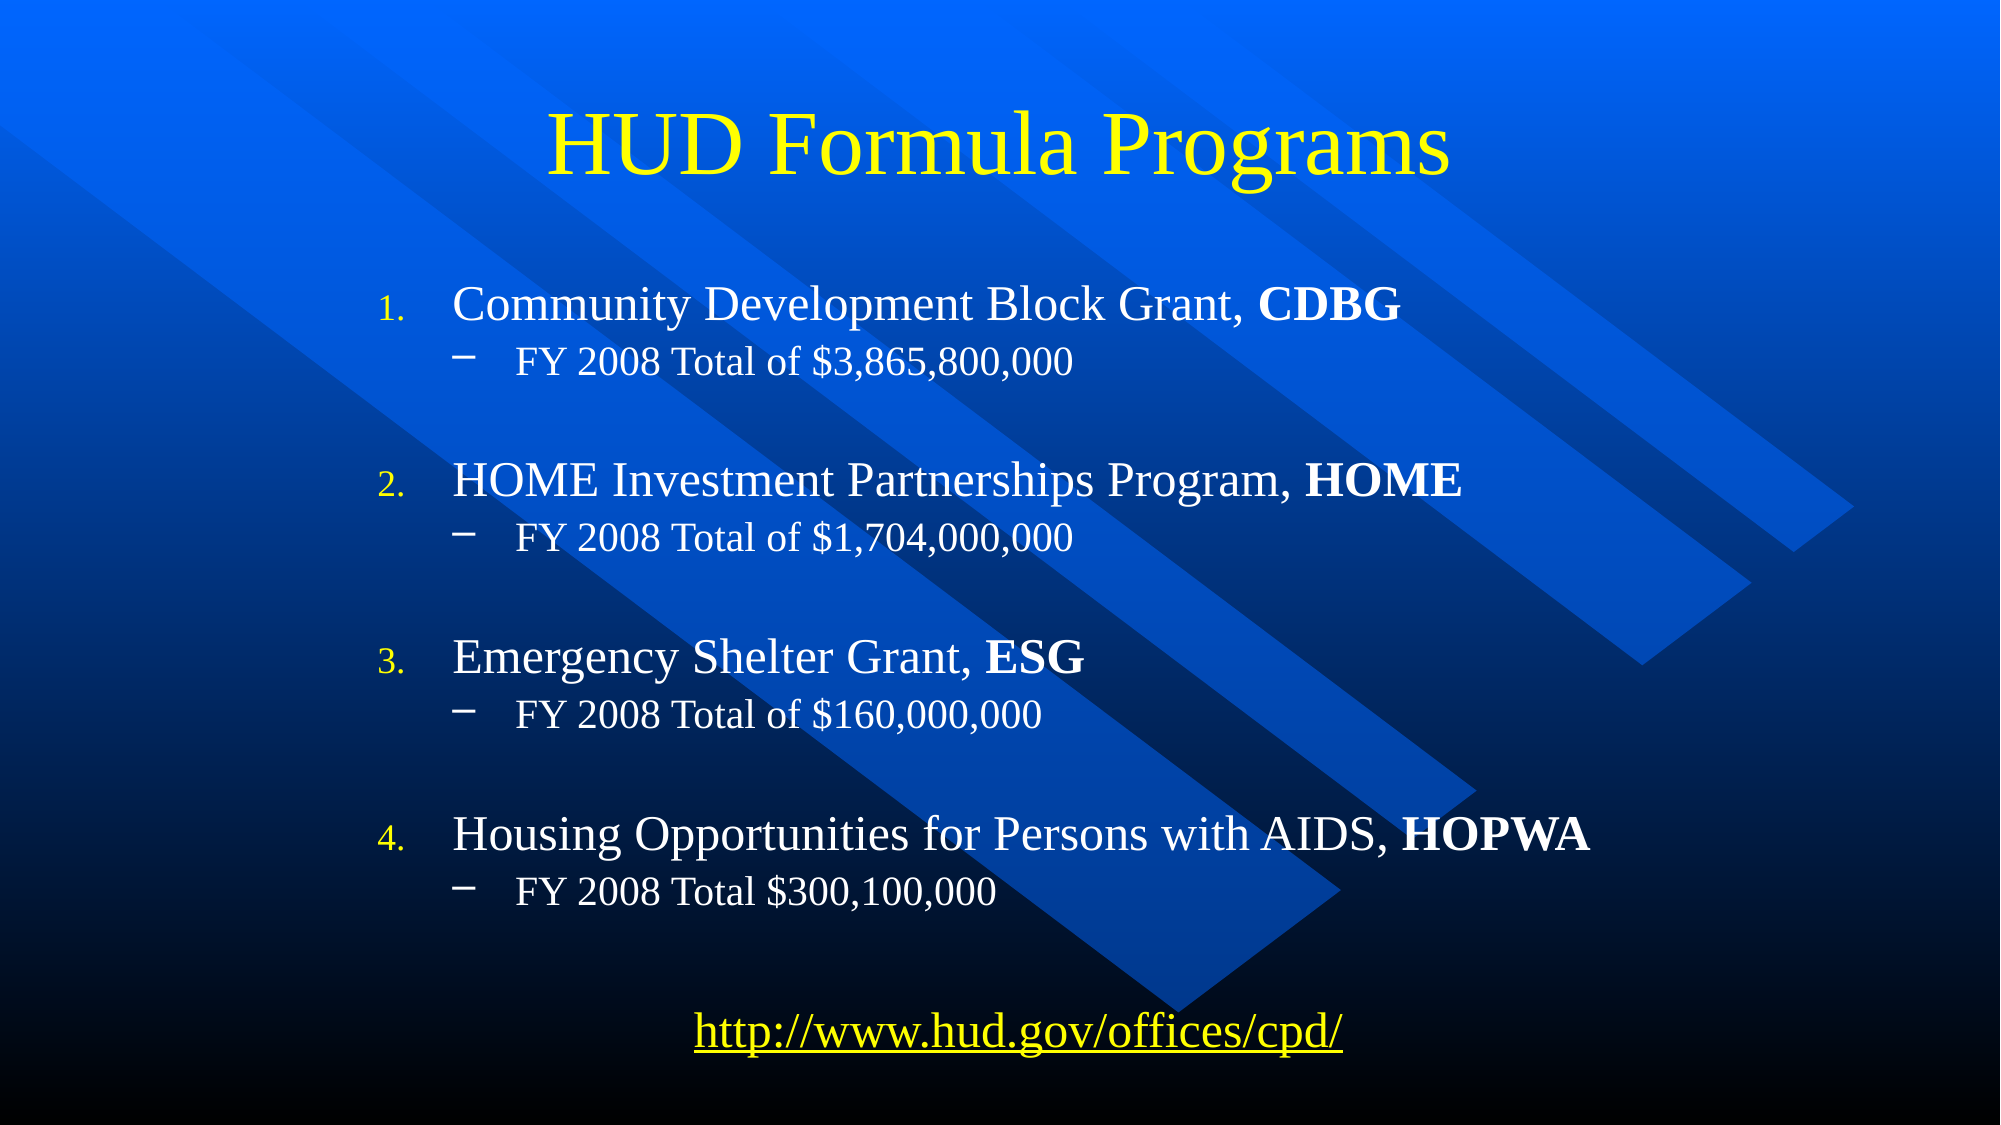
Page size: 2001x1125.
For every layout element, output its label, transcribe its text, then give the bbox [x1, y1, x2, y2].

list Community Development Block Grant, CDBG FY 2008 Total of $3,865,800,000 HOME Investment Partnerships Program, HOME FY 2008 Total of $1,704,000,000 Emergency Shelter Grant, ESG FY 2008 Total of $160,000,000 Housing Opportunities for Persons with AIDS, HOPWA FY 2008 Total $300,100,000 http://www.hud.gov/offices/cpd/ [362, 269, 1675, 1000]
title HUD Formula Programs [150, 37, 1850, 238]
